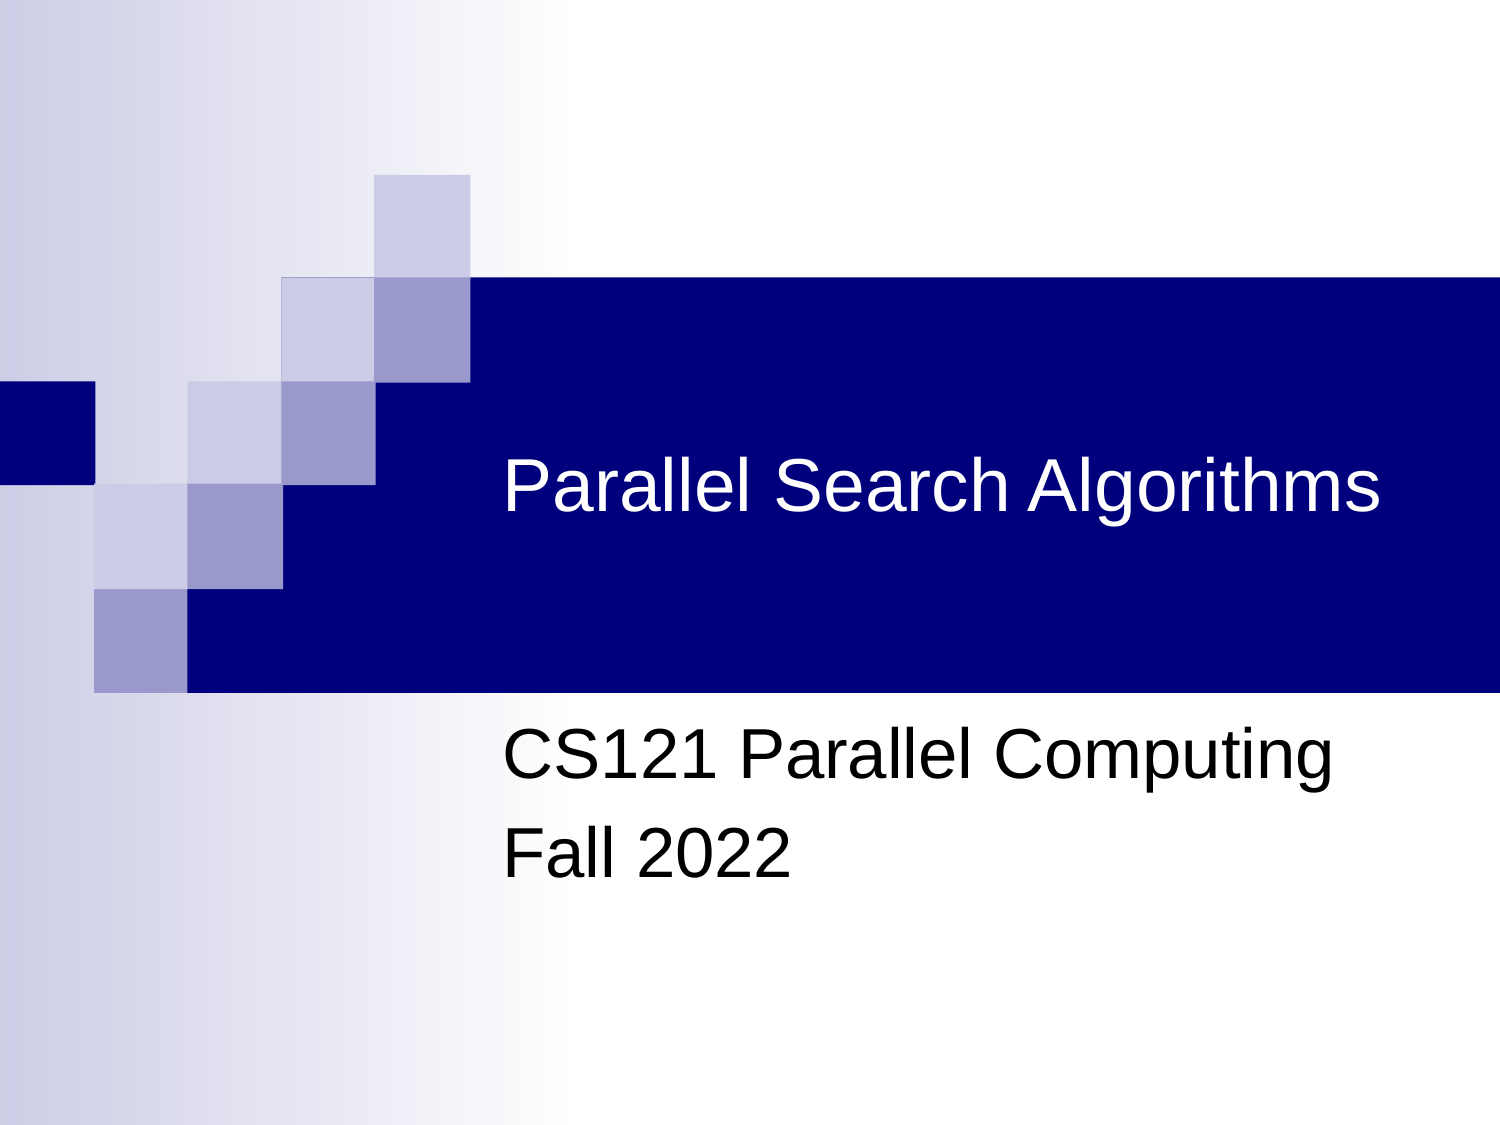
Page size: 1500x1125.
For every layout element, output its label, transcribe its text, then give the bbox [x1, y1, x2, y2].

subtitle CS121 Parallel Computing Fall 2022 [487, 699, 1475, 988]
title Parallel Search Algorithms [487, 299, 1475, 663]
